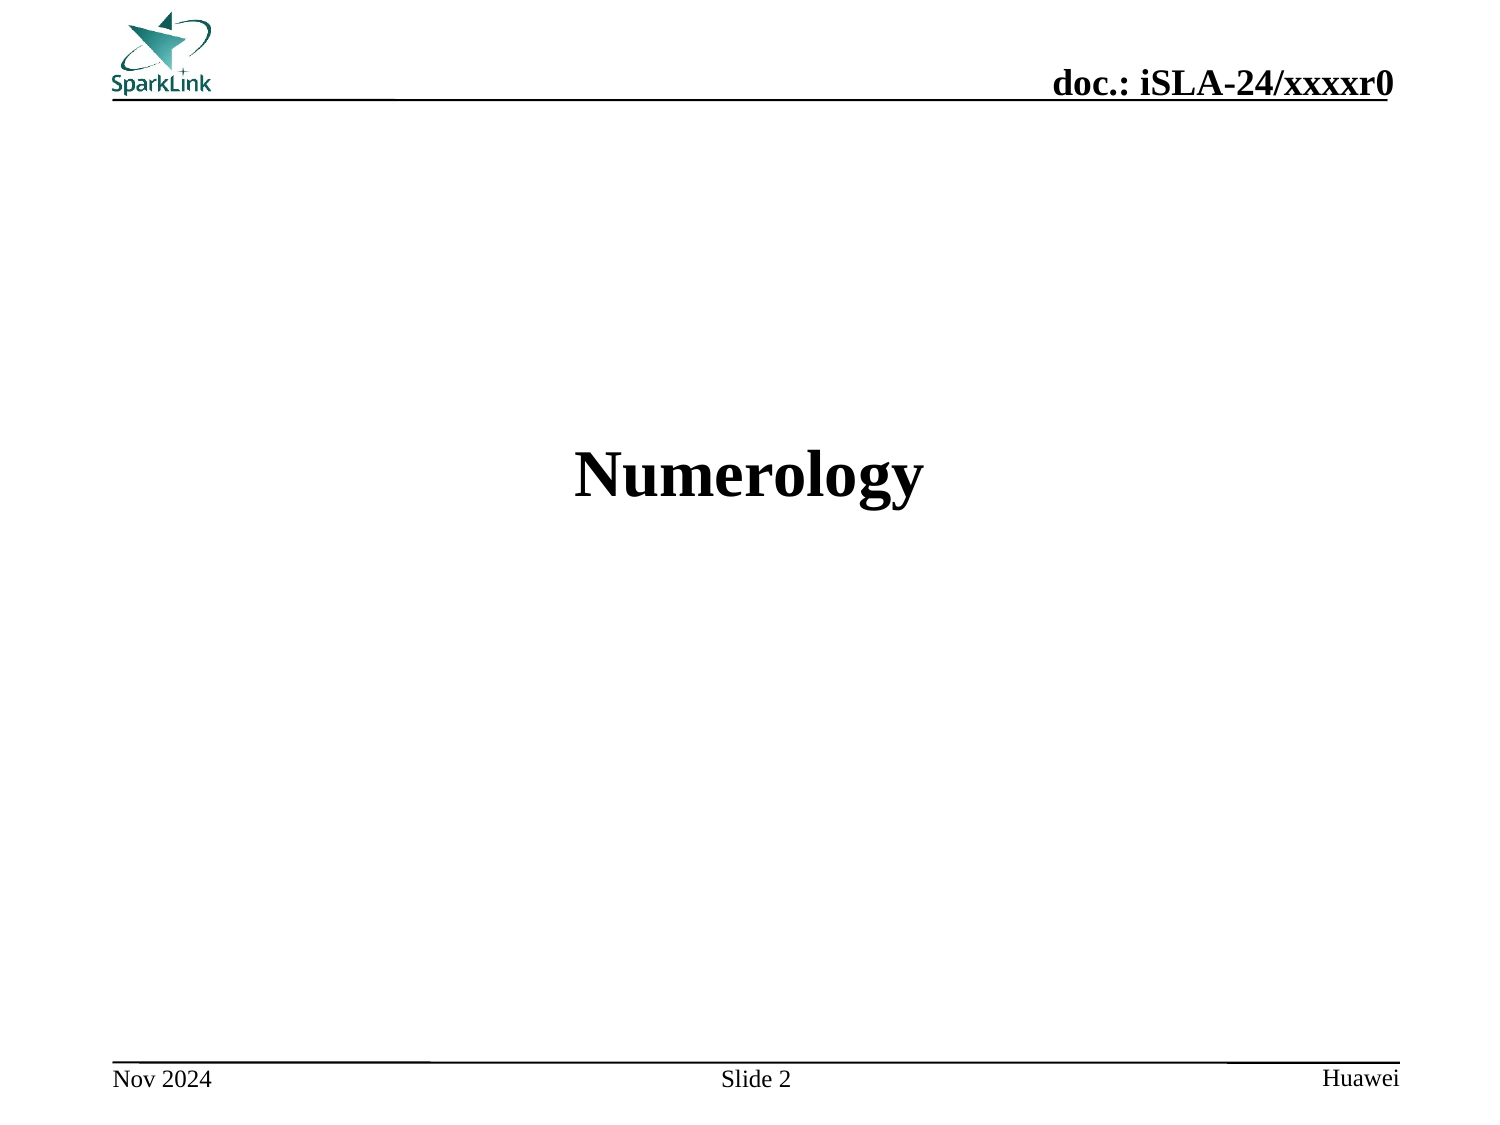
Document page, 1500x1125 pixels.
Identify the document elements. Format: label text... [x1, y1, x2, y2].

slide_number Slide 2 [712, 1061, 800, 1123]
picture [110, 6, 211, 96]
title Numerology [112, 349, 1388, 591]
